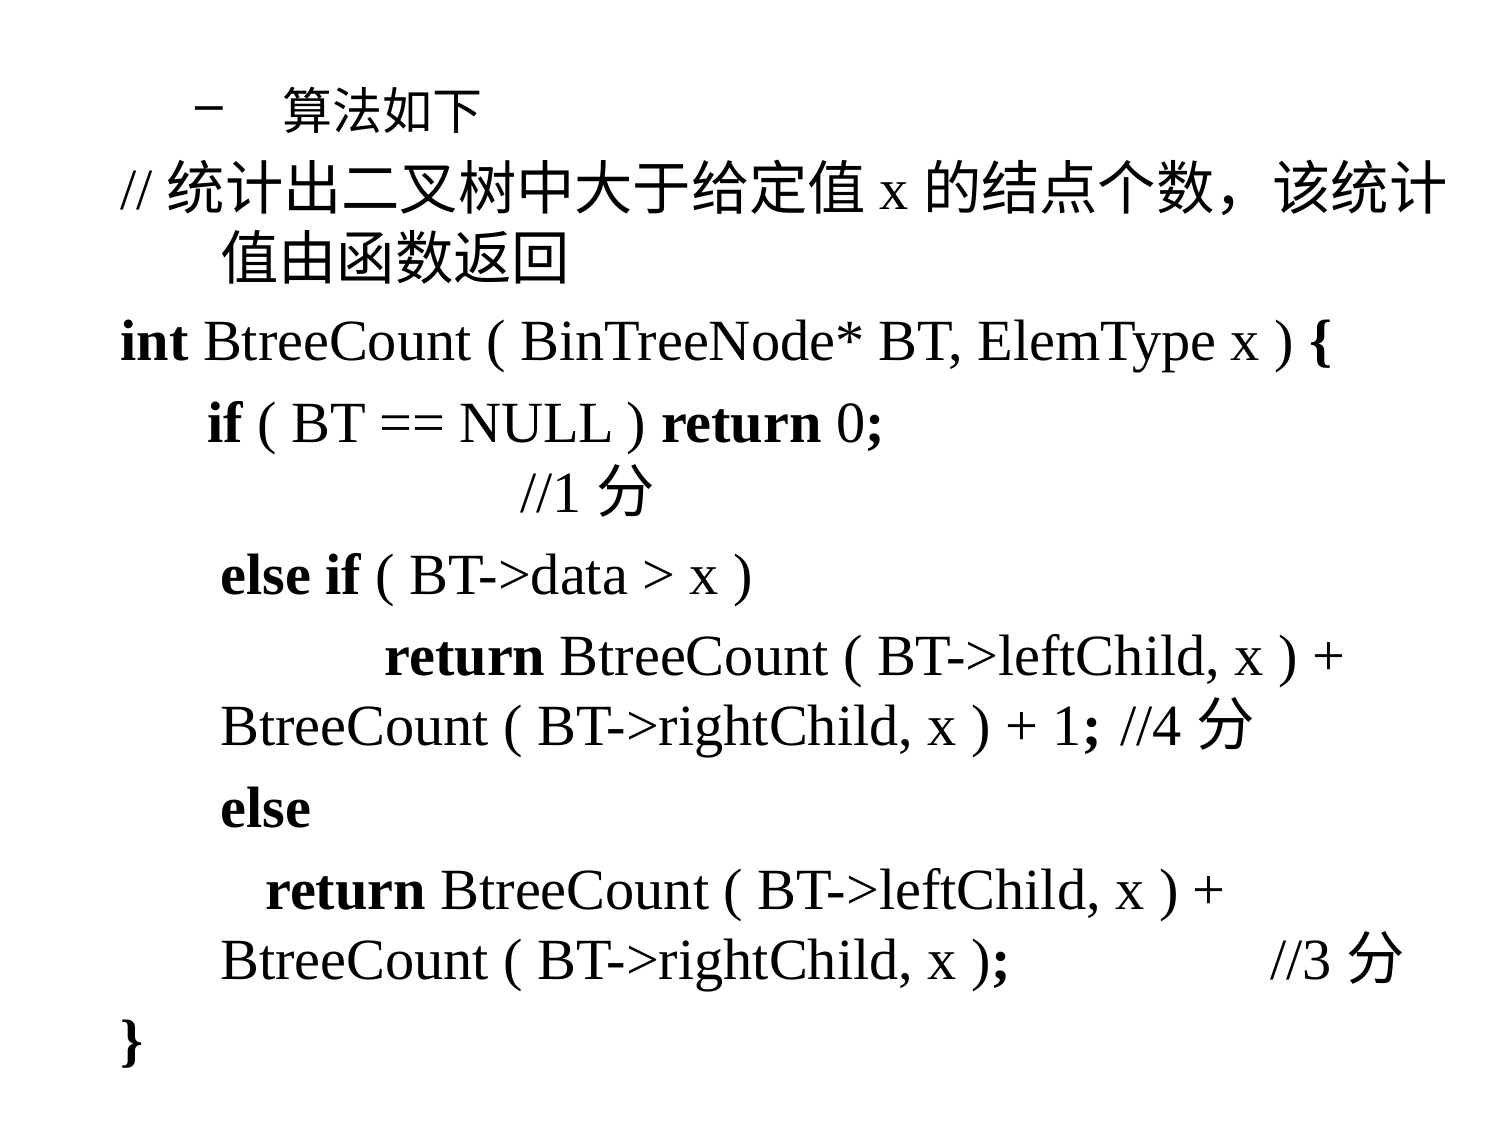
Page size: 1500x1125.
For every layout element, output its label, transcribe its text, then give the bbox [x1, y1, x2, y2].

list 算法如下 //统计出二叉树中大于给定值x的结点个数，该统计值由函数返回 int BtreeCount ( BinTreeNode* BT, ElemType x ) { if ( BT == NULL ) return 0; //1分 else if ( BT->data > x ) return BtreeCount ( BT->leftChild, x ) + BtreeCount ( BT->rightChild, x ) + 1; //4分 else return BtreeCount ( BT->leftChild, x ) + BtreeCount ( BT->rightChild, x ); //3分 } [105, 71, 1500, 1125]
